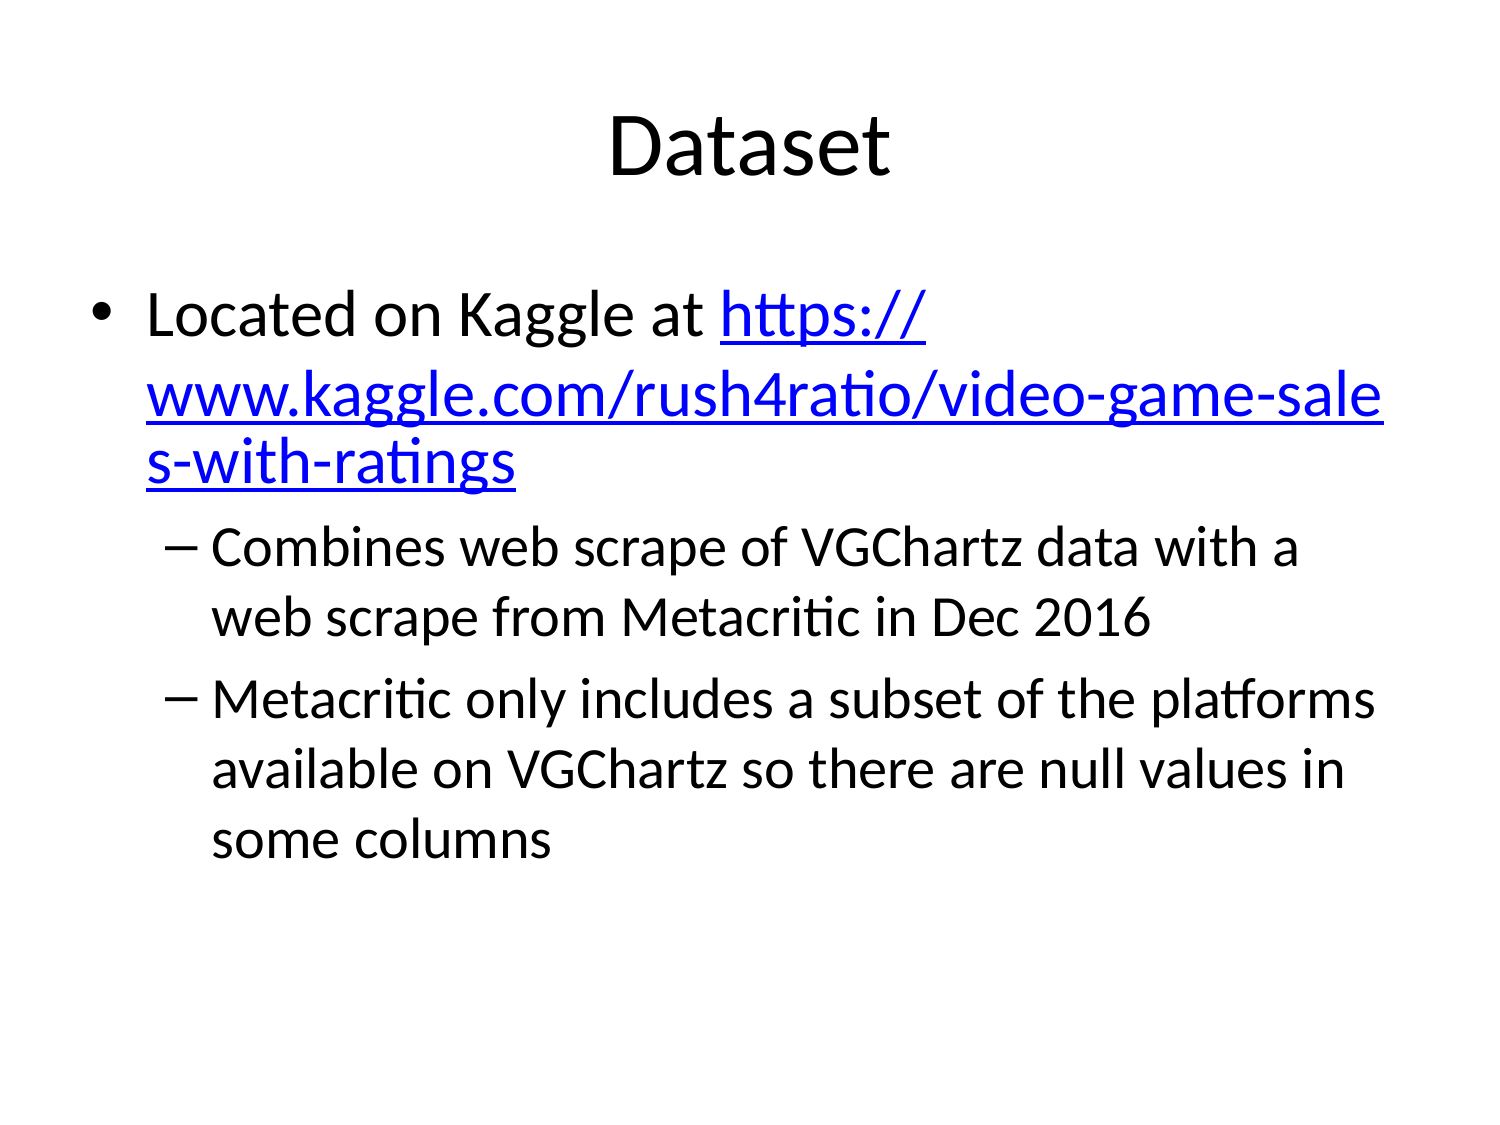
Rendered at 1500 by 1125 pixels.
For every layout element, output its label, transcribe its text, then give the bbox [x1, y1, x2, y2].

list Located on Kaggle at https://www.kaggle.com/rush4ratio/video-game-sales-with-ratings Combines web scrape of VGChartz data with a web scrape from Metacritic in Dec 2016 Metacritic only includes a subset of the platforms available on VGChartz so there are null values in some columns [75, 262, 1425, 1005]
title Dataset [75, 45, 1425, 233]
